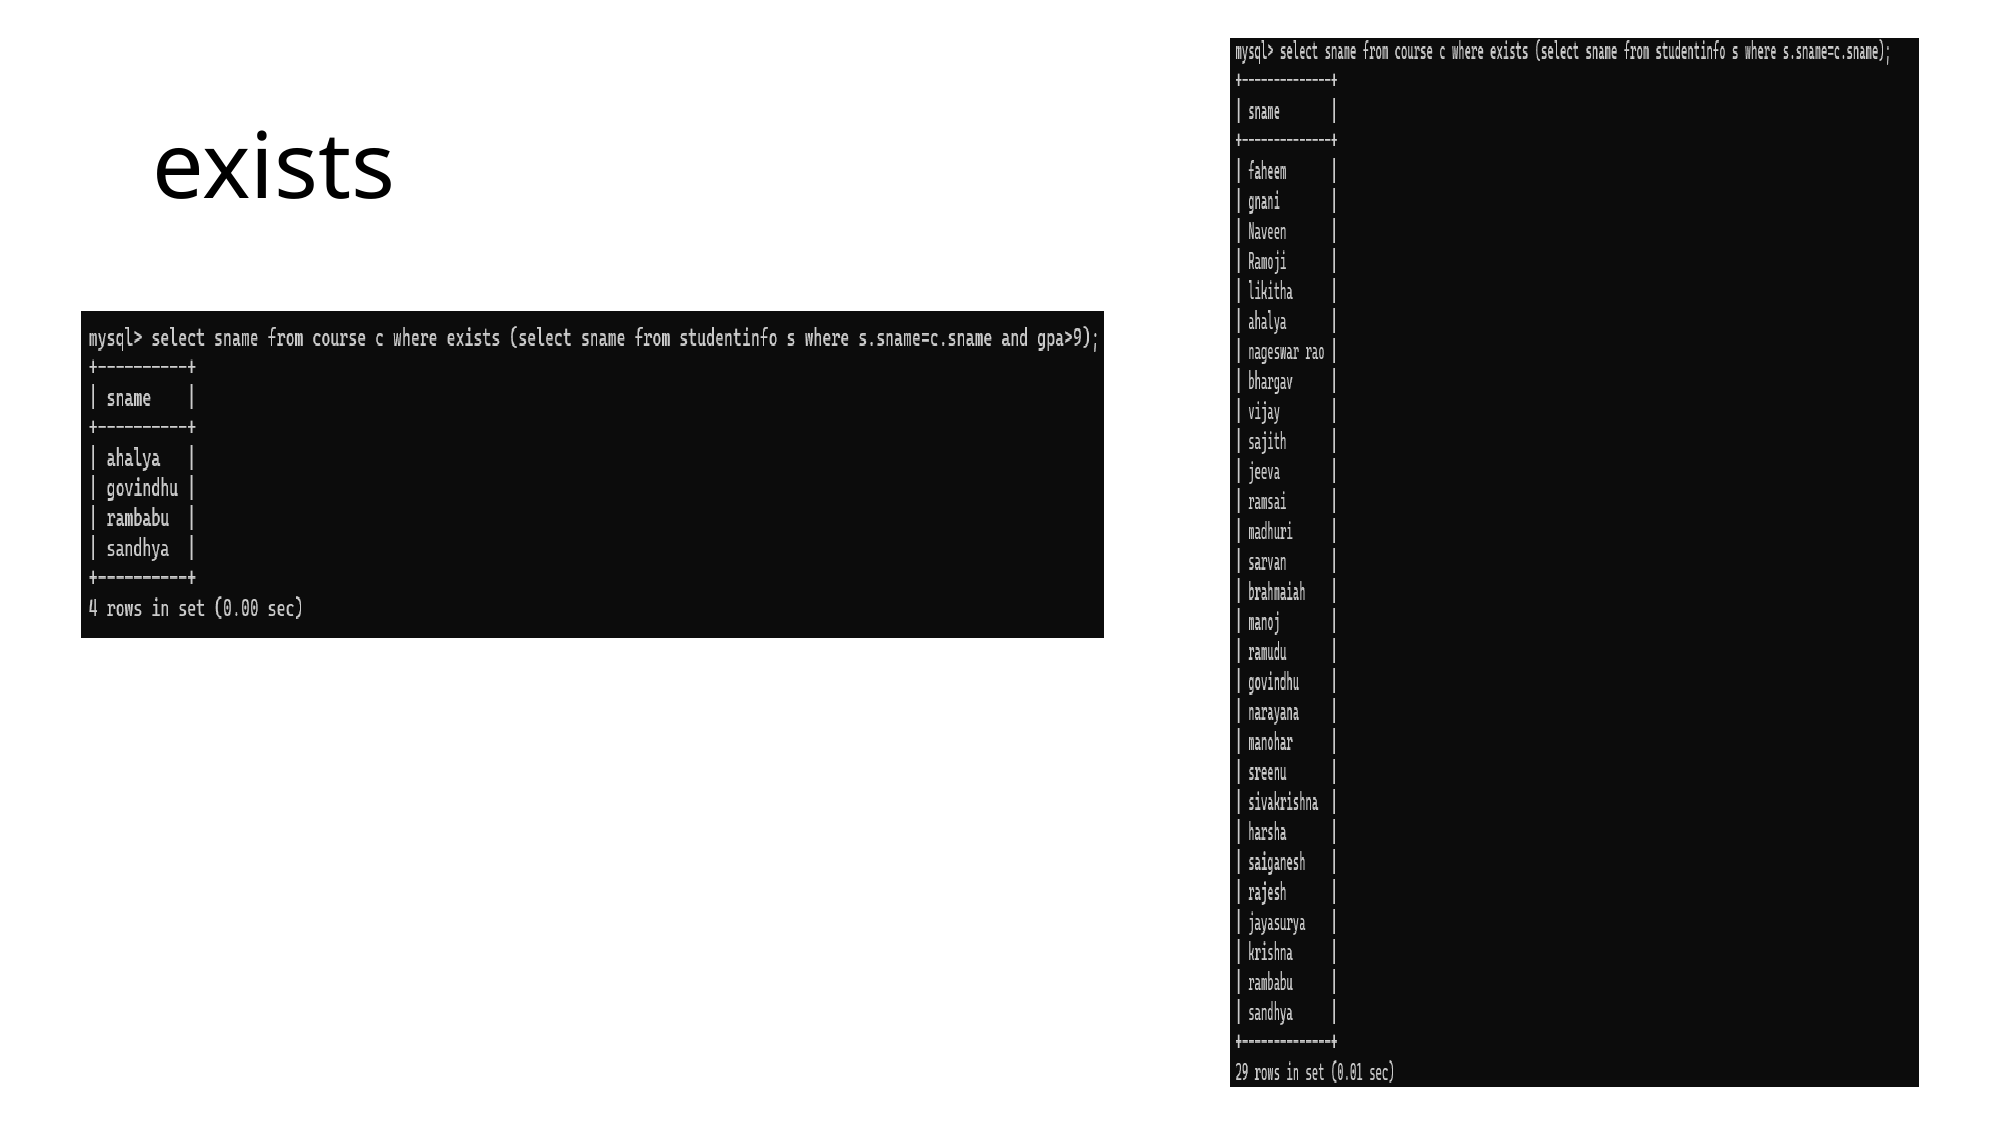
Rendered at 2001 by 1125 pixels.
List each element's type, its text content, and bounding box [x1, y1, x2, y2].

title exists [137, 59, 1230, 278]
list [81, 311, 1104, 638]
picture [1230, 38, 1919, 1087]
